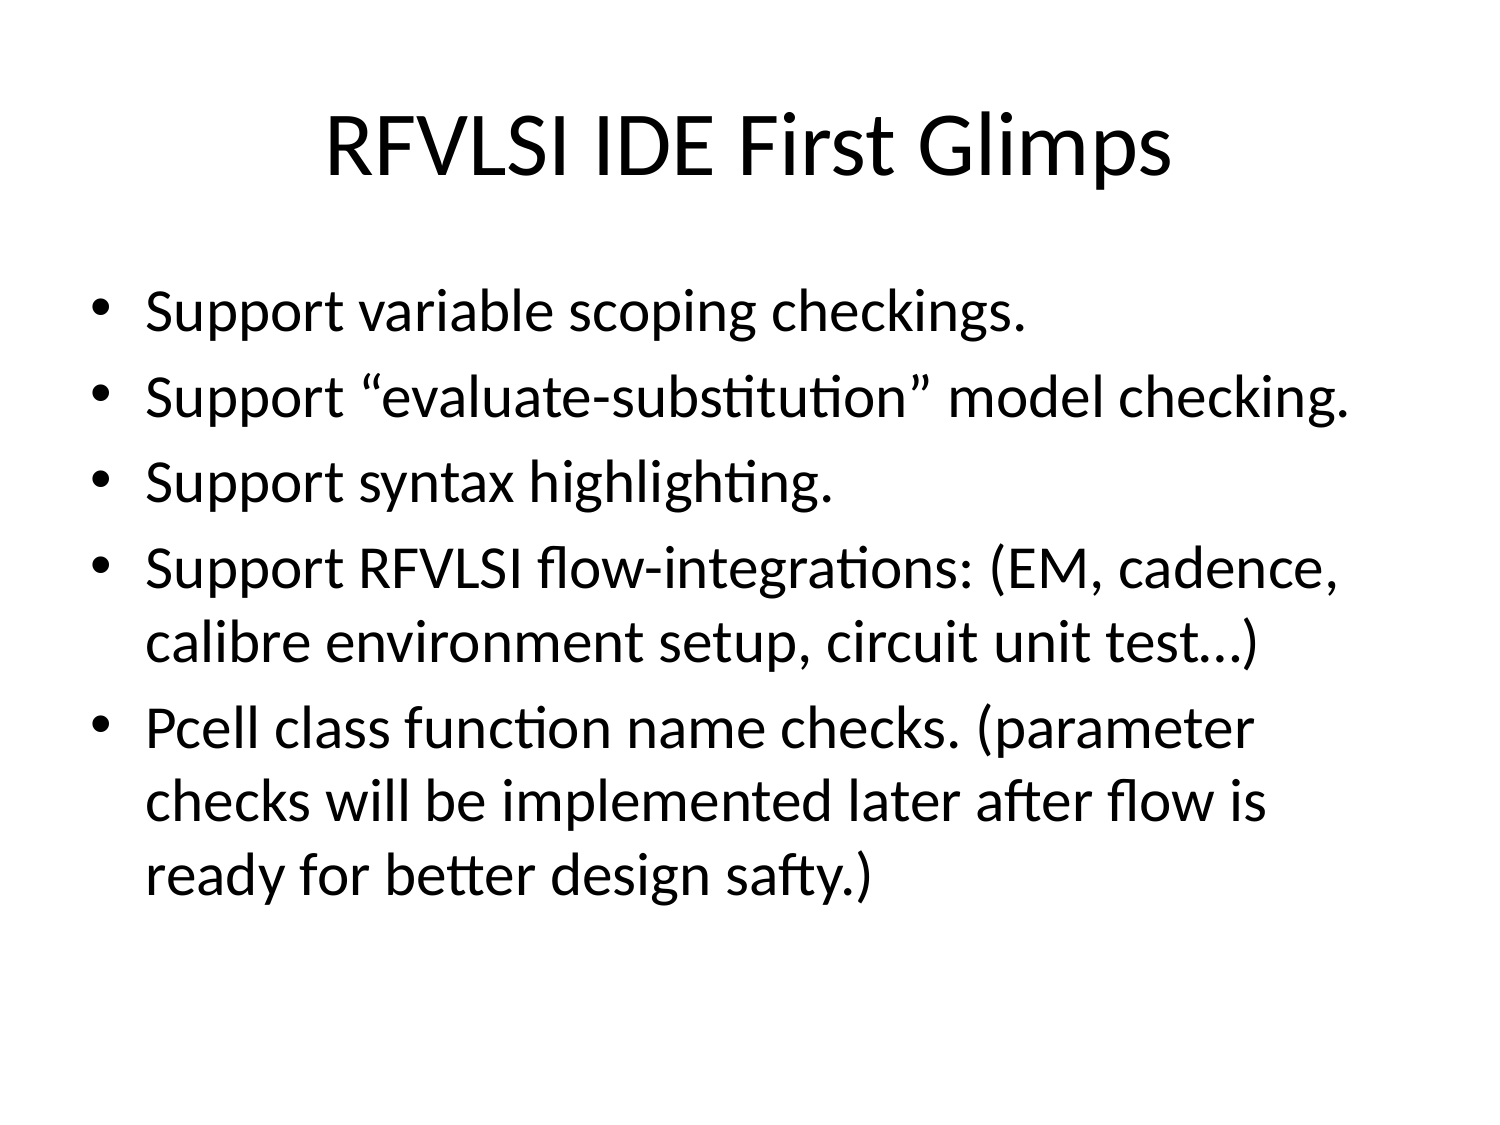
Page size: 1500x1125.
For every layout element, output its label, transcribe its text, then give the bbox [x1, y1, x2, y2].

list Support variable scoping checkings. Support “evaluate-substitution” model checking. Support syntax highlighting. Support RFVLSI flow-integrations: (EM, cadence, calibre environment setup, circuit unit test…) Pcell class function name checks. (parameter checks will be implemented later after flow is ready for better design safty.) [75, 262, 1425, 1005]
title RFVLSI IDE First Glimps [75, 45, 1425, 233]
